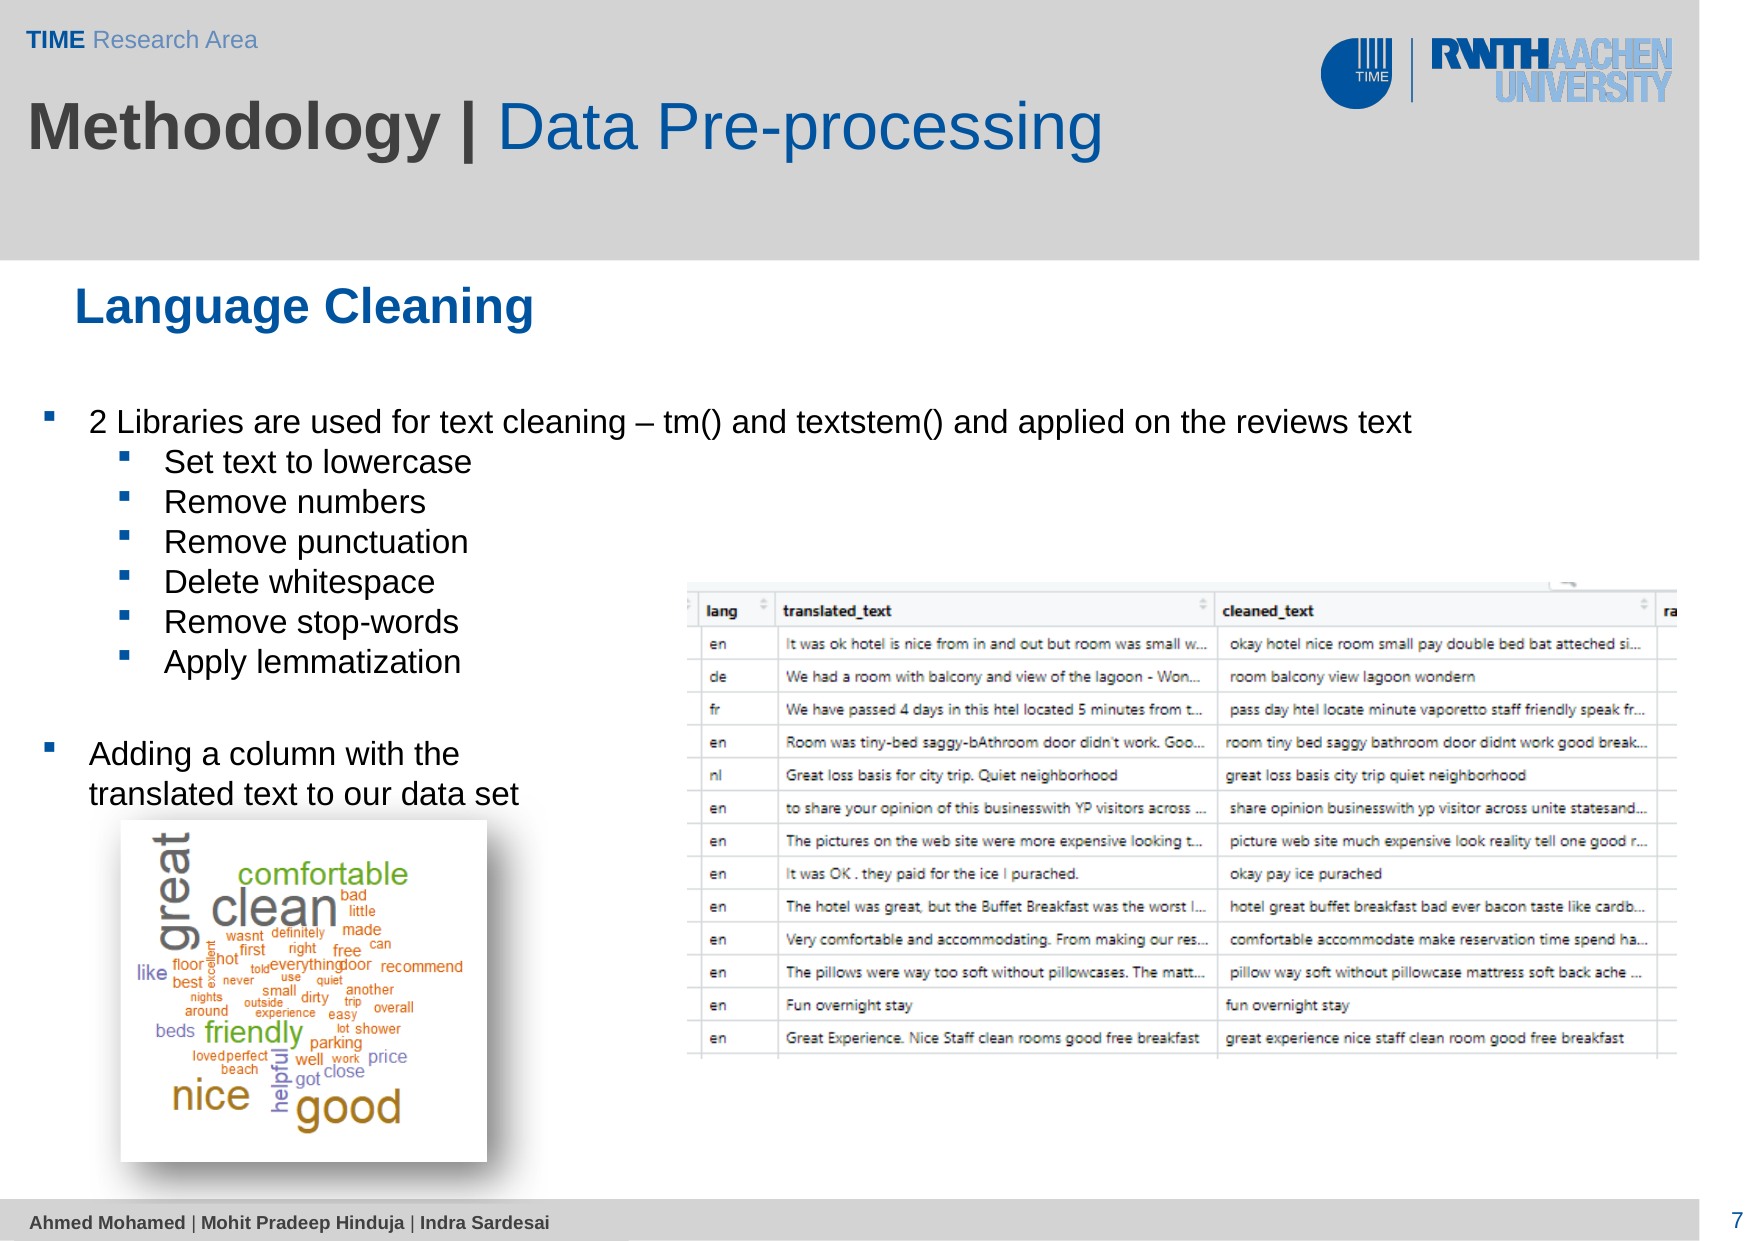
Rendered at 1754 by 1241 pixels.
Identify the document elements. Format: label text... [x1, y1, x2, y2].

text_box Ahmed Mohamed | Mohit Pradeep Hinduja | Indra Sardesai [14, 1203, 629, 1241]
picture [120, 820, 488, 1162]
text_box Methodology | Data Pre-processing [27, 82, 1592, 243]
picture [687, 582, 1678, 1060]
text_box Adding a column with the translated text to our data set [27, 724, 617, 820]
picture [1301, 6, 1692, 134]
text_box 2 Libraries are used for text cleaning – tm() and textstem() and applied on the reviews text Set text to lowercase Remove numbers Remove punctuation Delete whitespace Remove stop-words Apply lemmatization [27, 393, 1516, 688]
text_box Language Cleaning [27, 265, 583, 341]
